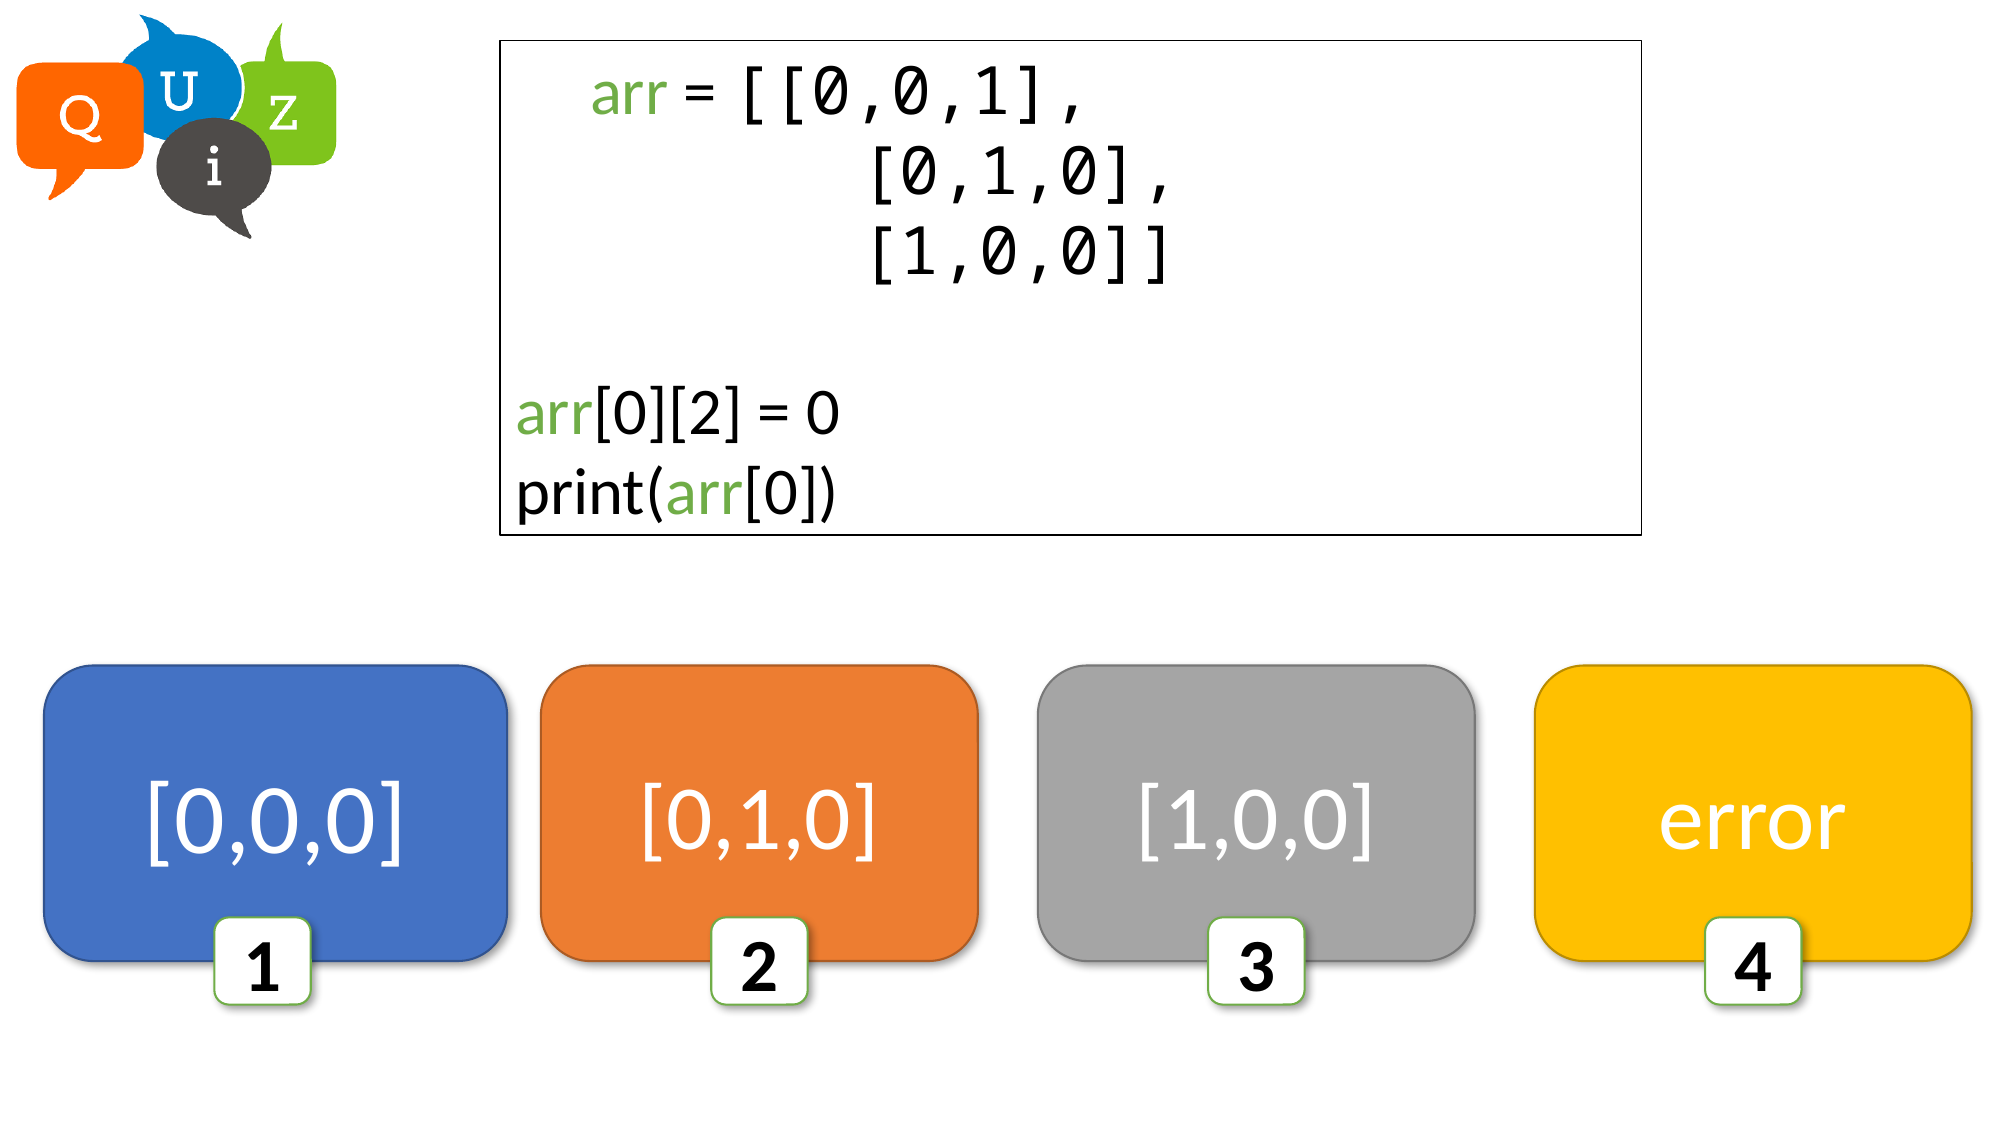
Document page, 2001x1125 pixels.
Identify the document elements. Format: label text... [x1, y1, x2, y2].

text_box 1 [214, 917, 311, 1005]
text_box [1,0,0] [1037, 665, 1475, 962]
picture [0, 0, 367, 242]
text_box arr = [[0,0,1], [0,1,0], [1,0,0]] arr[0][2] = 0 print(arr[0]) [499, 40, 1642, 536]
text_box 3 [1208, 917, 1305, 1005]
text_box [0,1,0] [540, 665, 978, 962]
text_box 2 [711, 917, 808, 1005]
text_box [0,0,0] [43, 665, 508, 962]
text_box error [1534, 665, 1972, 962]
text_box 4 [1705, 917, 1802, 1005]
